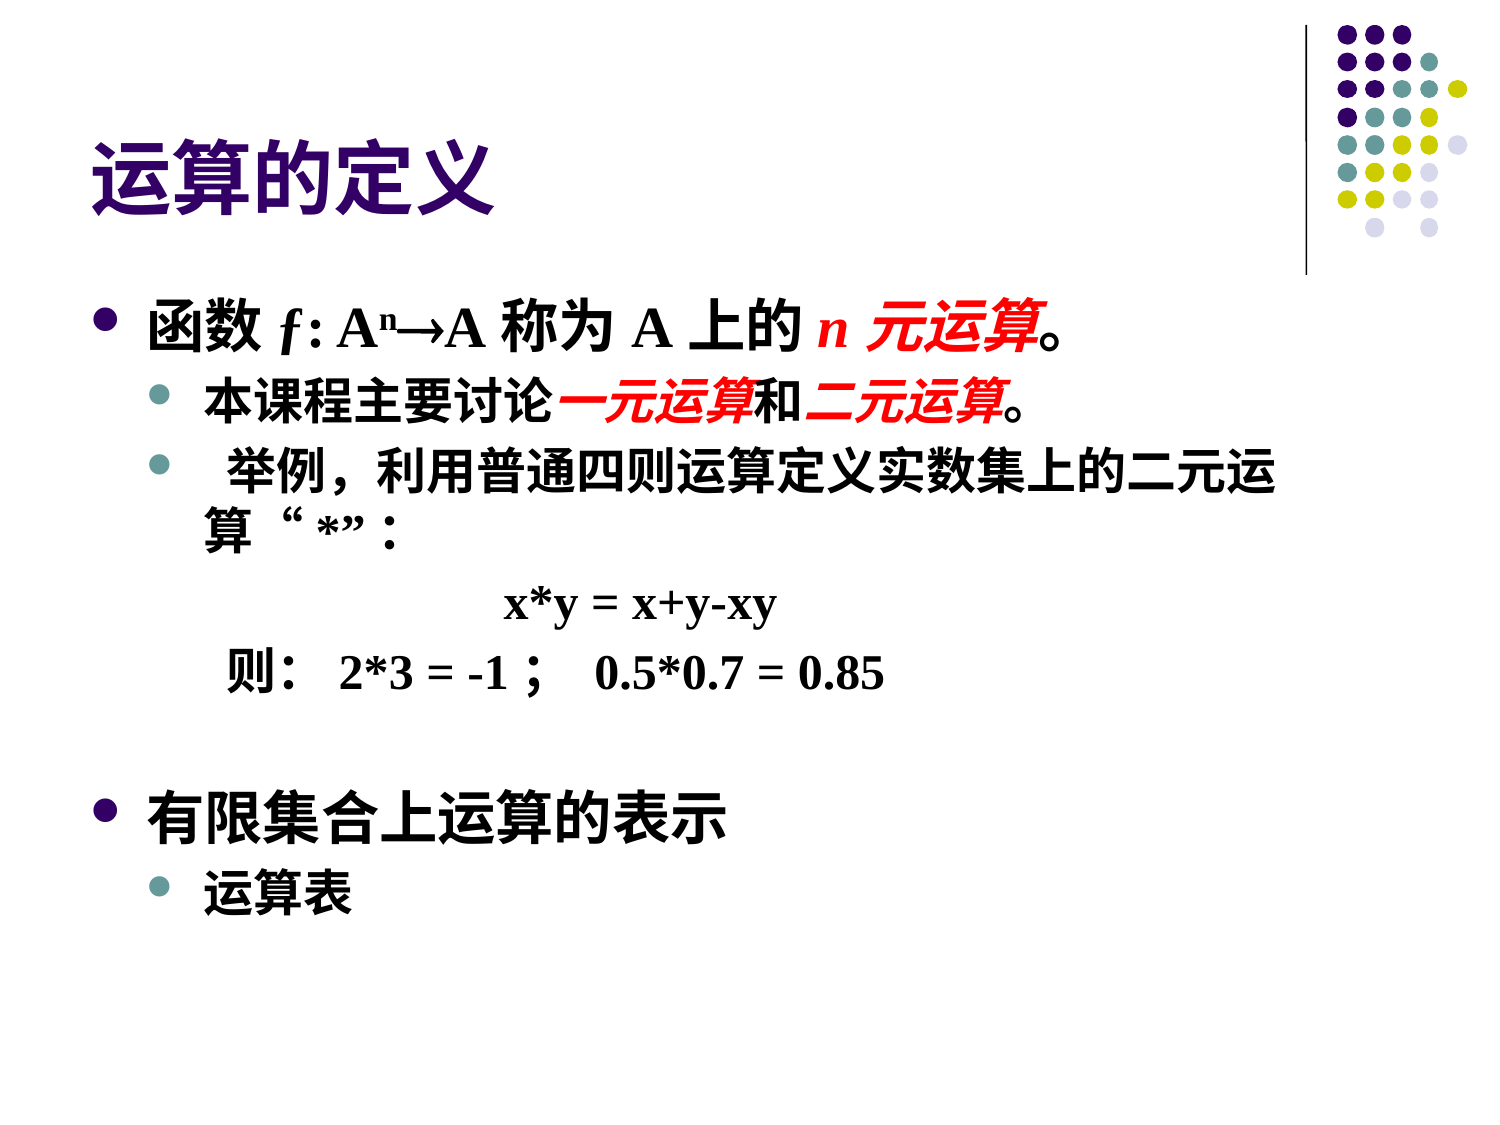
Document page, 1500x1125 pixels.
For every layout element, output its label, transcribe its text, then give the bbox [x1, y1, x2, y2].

title 运算的定义 [75, 20, 1313, 233]
list 函数ƒ: AnA称为A上的n元运算。 本课程主要讨论一元运算和二元运算。 举例，利用普通四则运算定义实数集上的二元运算“*”： x*y = x+y-xy 则：2*3 = -1； 0.5*0.7 = 0.85 有限集合上运算的表示 运算表 [75, 282, 1471, 1083]
